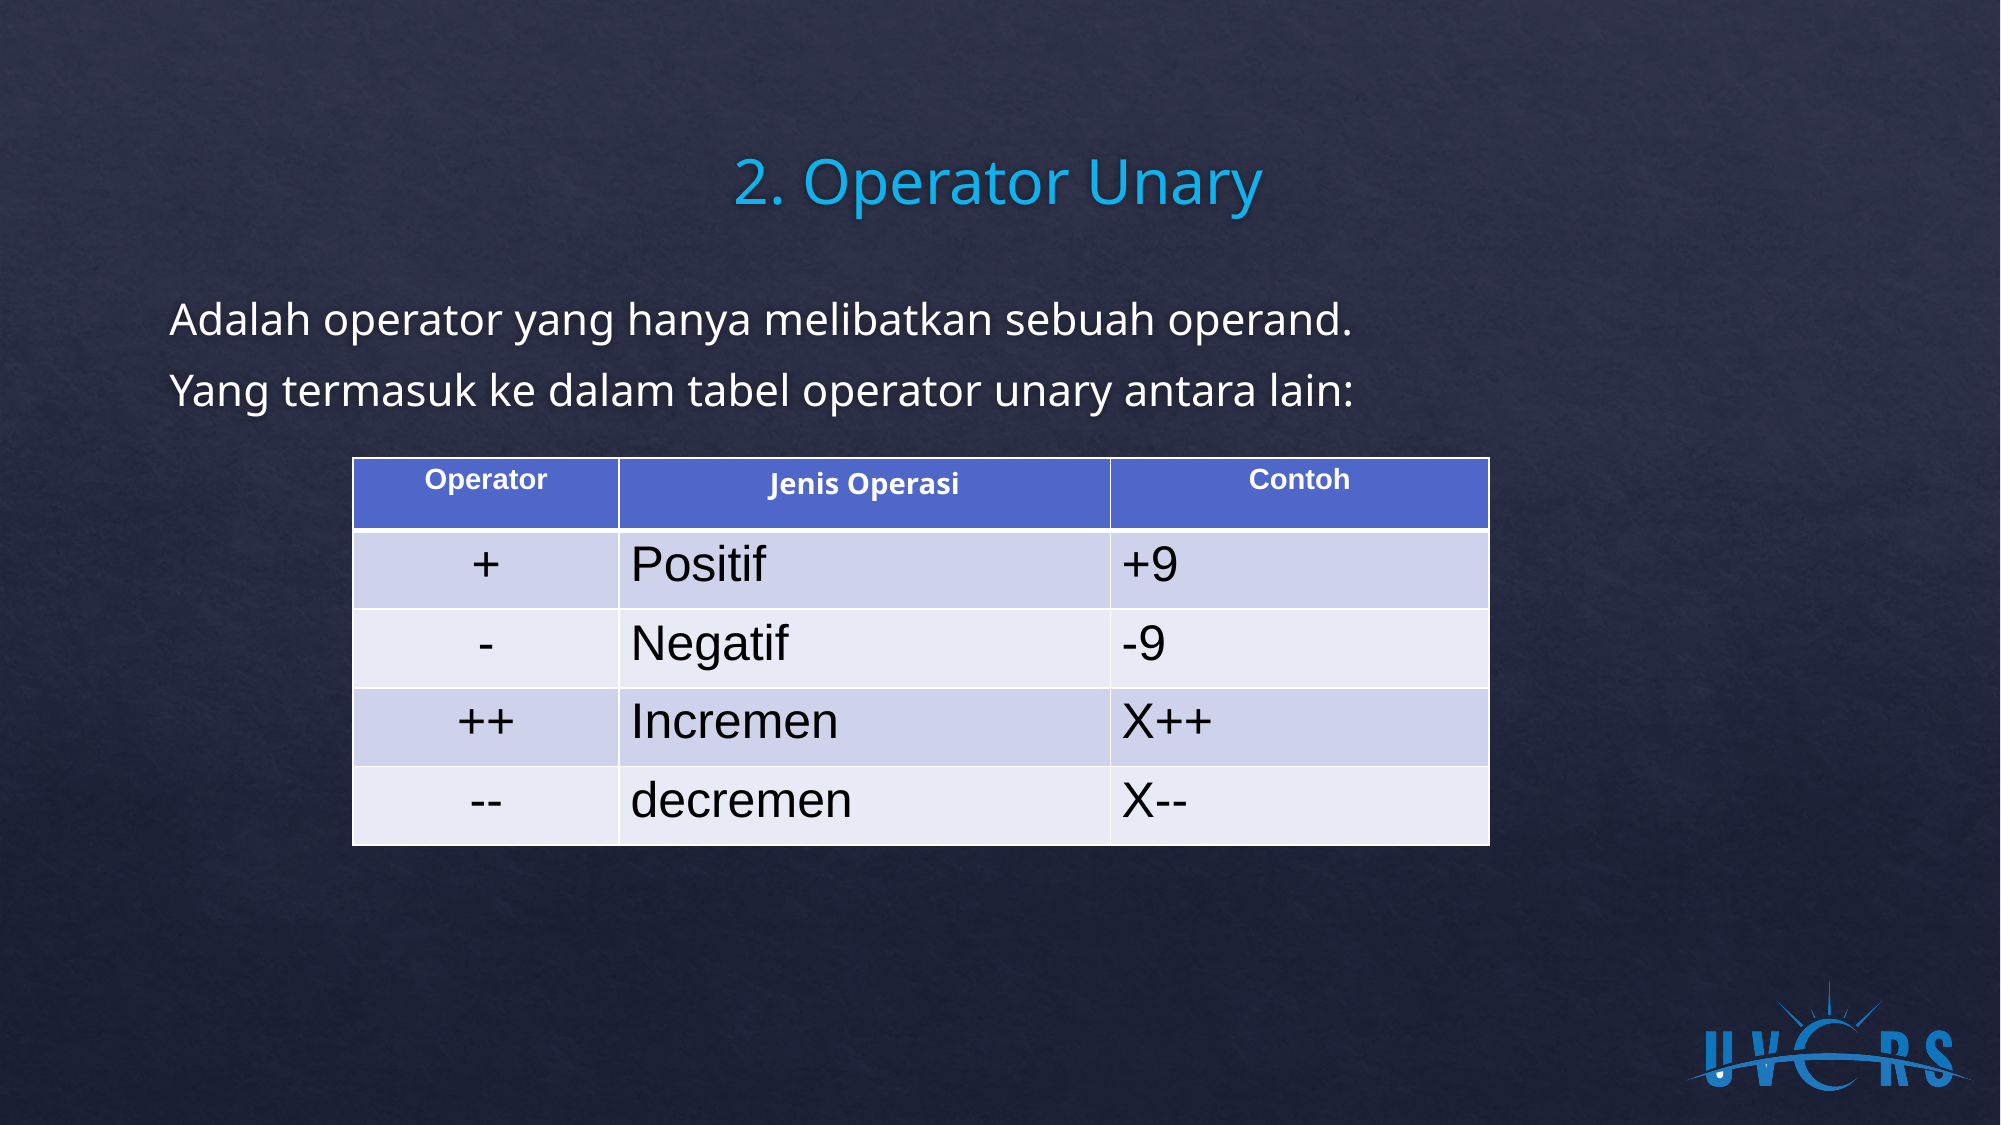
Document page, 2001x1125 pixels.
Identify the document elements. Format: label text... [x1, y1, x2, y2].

title 2. Operator Unary [149, 99, 1849, 260]
table_cell decremen [620, 767, 1110, 844]
table_cell -- [354, 767, 618, 844]
table_header Contoh [1111, 459, 1488, 528]
table_header Operator [354, 459, 618, 528]
table_cell X++ [1111, 689, 1488, 766]
table_cell +9 [1111, 533, 1488, 608]
table_cell X-- [1111, 767, 1488, 844]
table_header Jenis Operasi [620, 459, 1110, 528]
table_cell + [354, 533, 618, 608]
table_cell ++ [354, 689, 618, 766]
table_cell Negatif [620, 610, 1110, 687]
list Adalah operator yang hanya melibatkan sebuah operand. Yang termasuk ke dalam tabel operator unary antara lain: [149, 284, 1849, 950]
table_cell Incremen [620, 689, 1110, 766]
table_cell - [354, 610, 618, 687]
picture [0, 0, 2001, 1125]
table_cell -9 [1111, 610, 1488, 687]
table_cell Positif [620, 533, 1110, 608]
